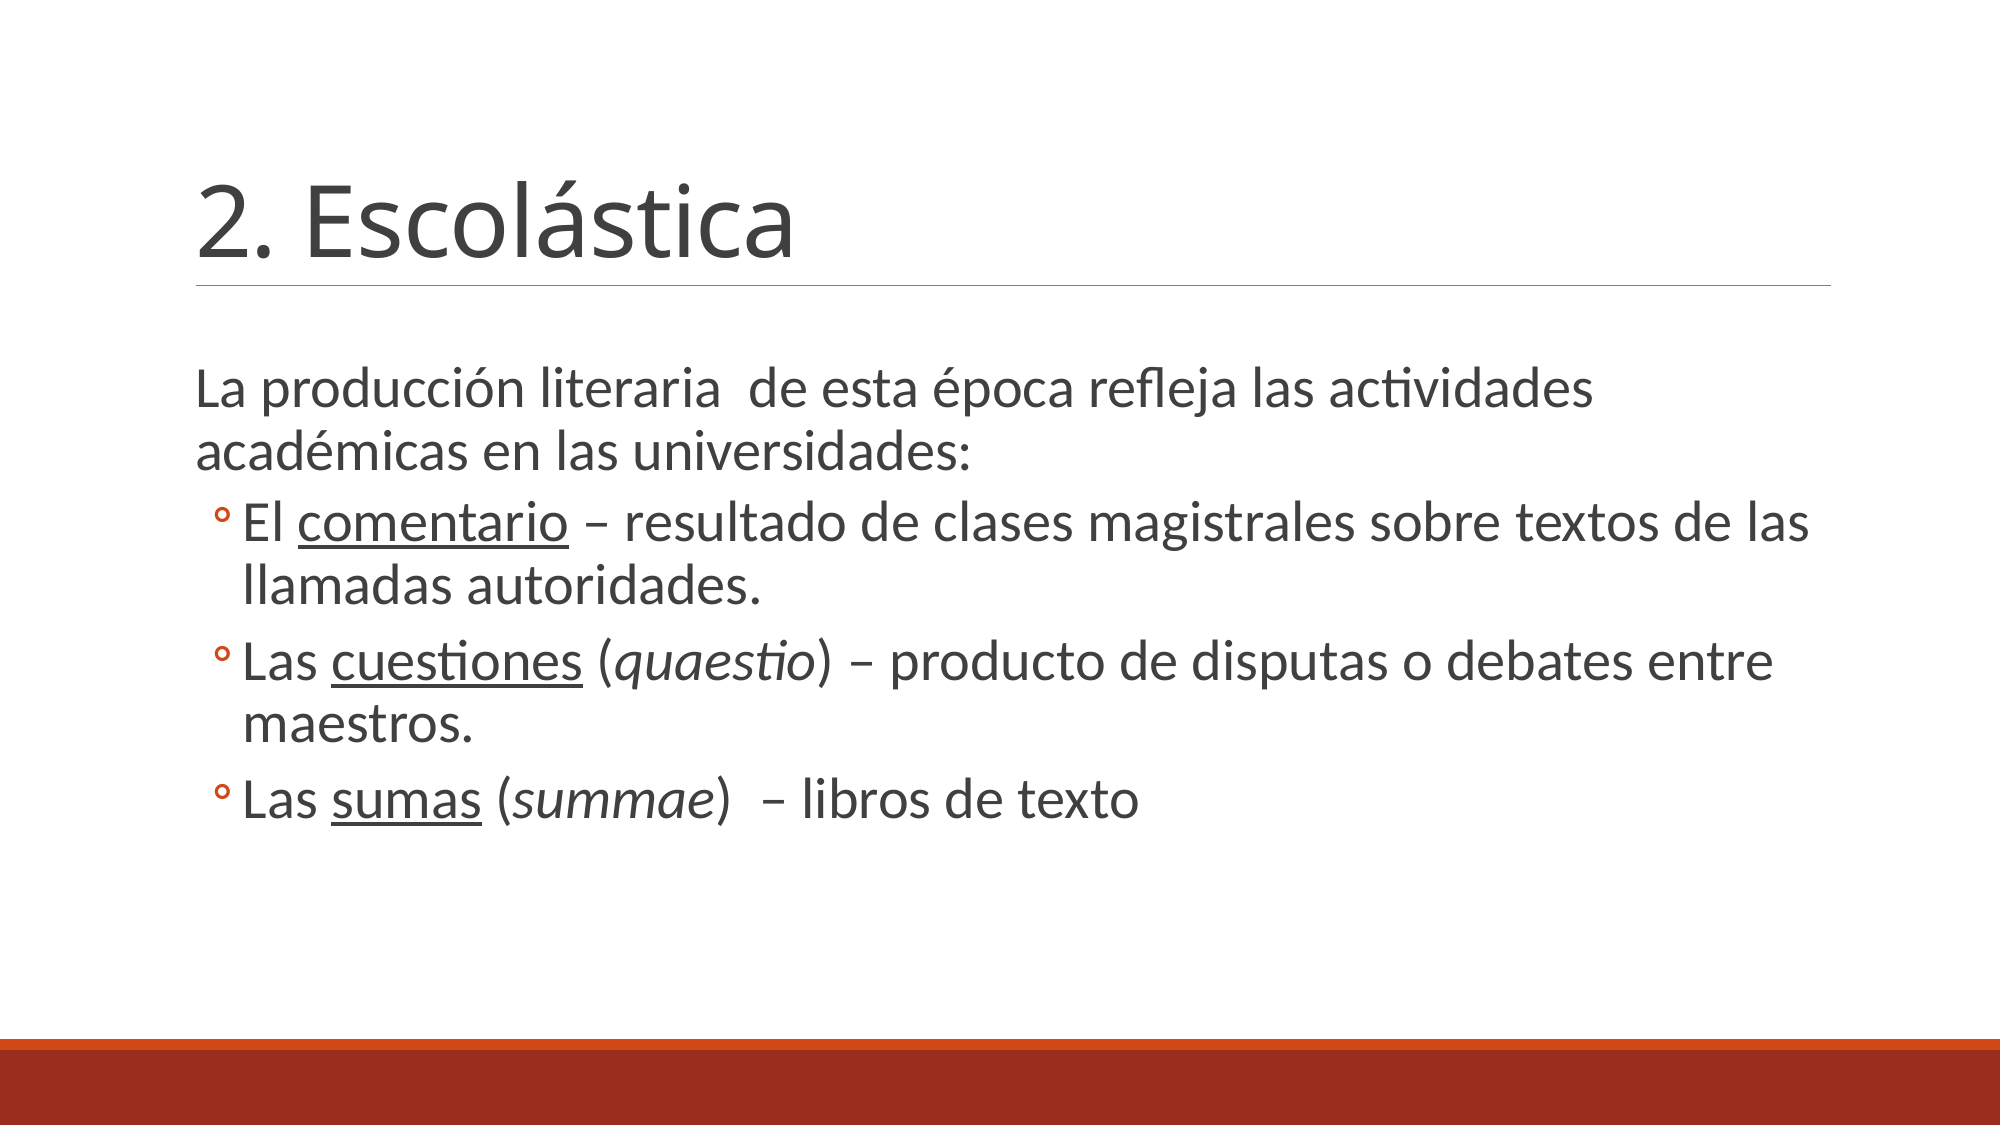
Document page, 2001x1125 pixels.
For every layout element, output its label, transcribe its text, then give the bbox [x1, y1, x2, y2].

list La producción literaria de esta época refleja las actividades académicas en las universidades: El comentario – resultado de clases magistrales sobre textos de las llamadas autoridades. Las cuestiones (quaestio) – producto de disputas o debates entre maestros. Las sumas (summae) – libros de texto [180, 349, 1830, 963]
title 2. Escolástica [180, 47, 1830, 285]
